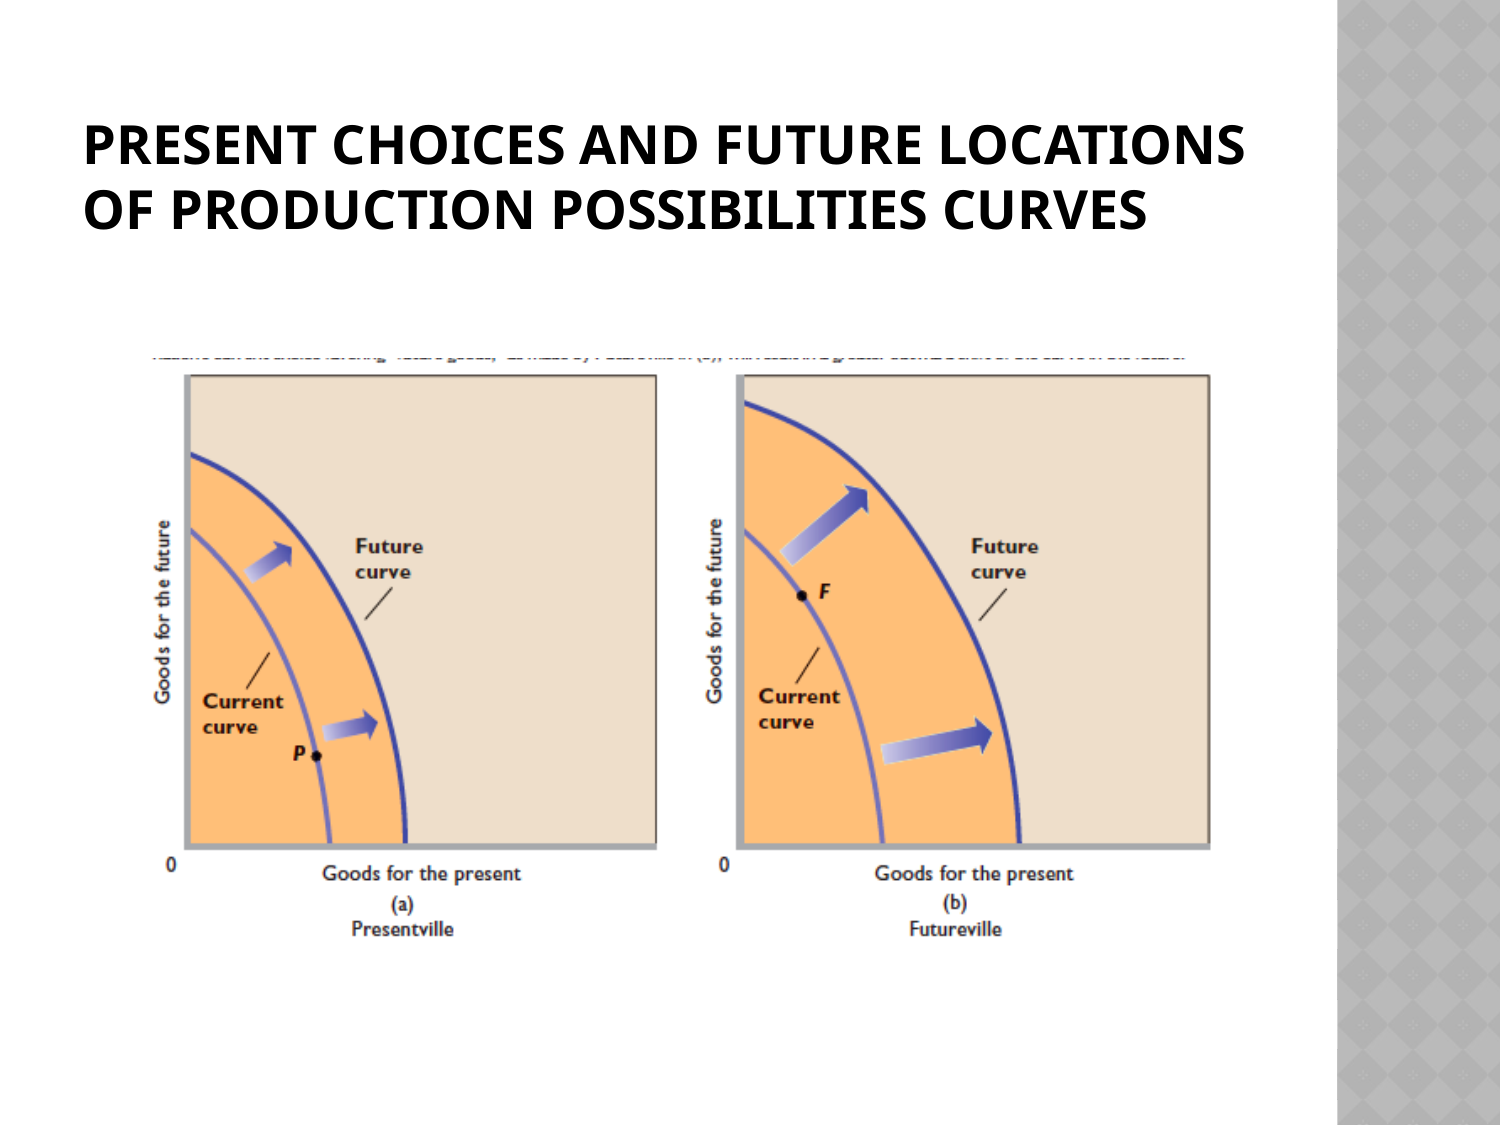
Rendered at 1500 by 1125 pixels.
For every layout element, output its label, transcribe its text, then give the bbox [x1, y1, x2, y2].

title Present choices and future locations of production possibilities curves [75, 52, 1263, 240]
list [74, 358, 1263, 965]
